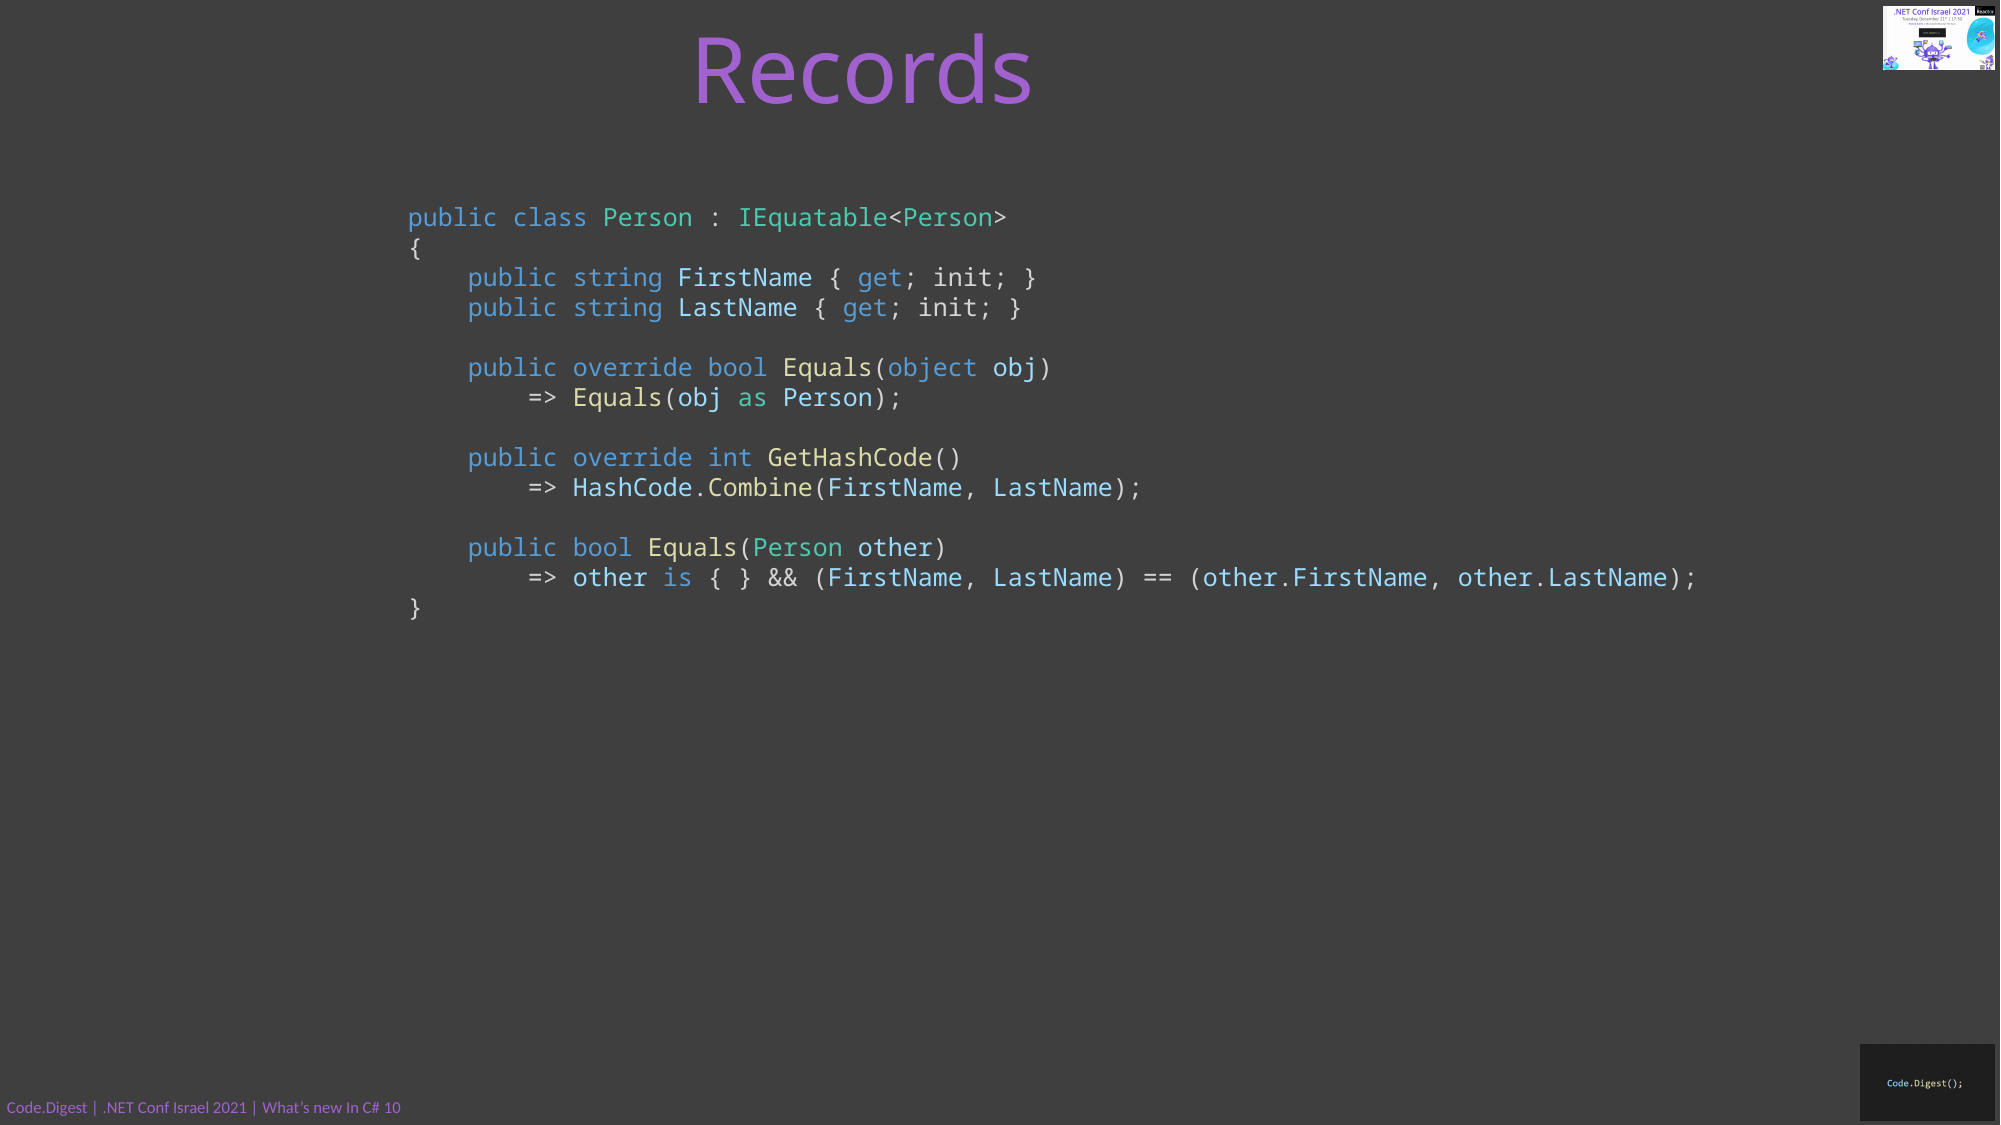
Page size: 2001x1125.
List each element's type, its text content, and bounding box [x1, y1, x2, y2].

text_box Code.Digest | .NET Conf Israel 2021 | What’s new In C# 10 [0, 1089, 417, 1125]
title Records [0, 0, 1725, 147]
picture [1883, 6, 1995, 70]
text_box public class Person : IEquatable<Person> { public string FirstName { get; init; } public string LastName { get; init; } public override bool Equals(object obj) => Equals(obj as Person); public override int GetHashCode() => HashCode.Combine(FirstName, LastName); public bool Equals(Person other) => other is { } && (FirstName, LastName) == (other.FirstName, other.LastName); } [393, 194, 1800, 629]
picture [1860, 1044, 1995, 1121]
